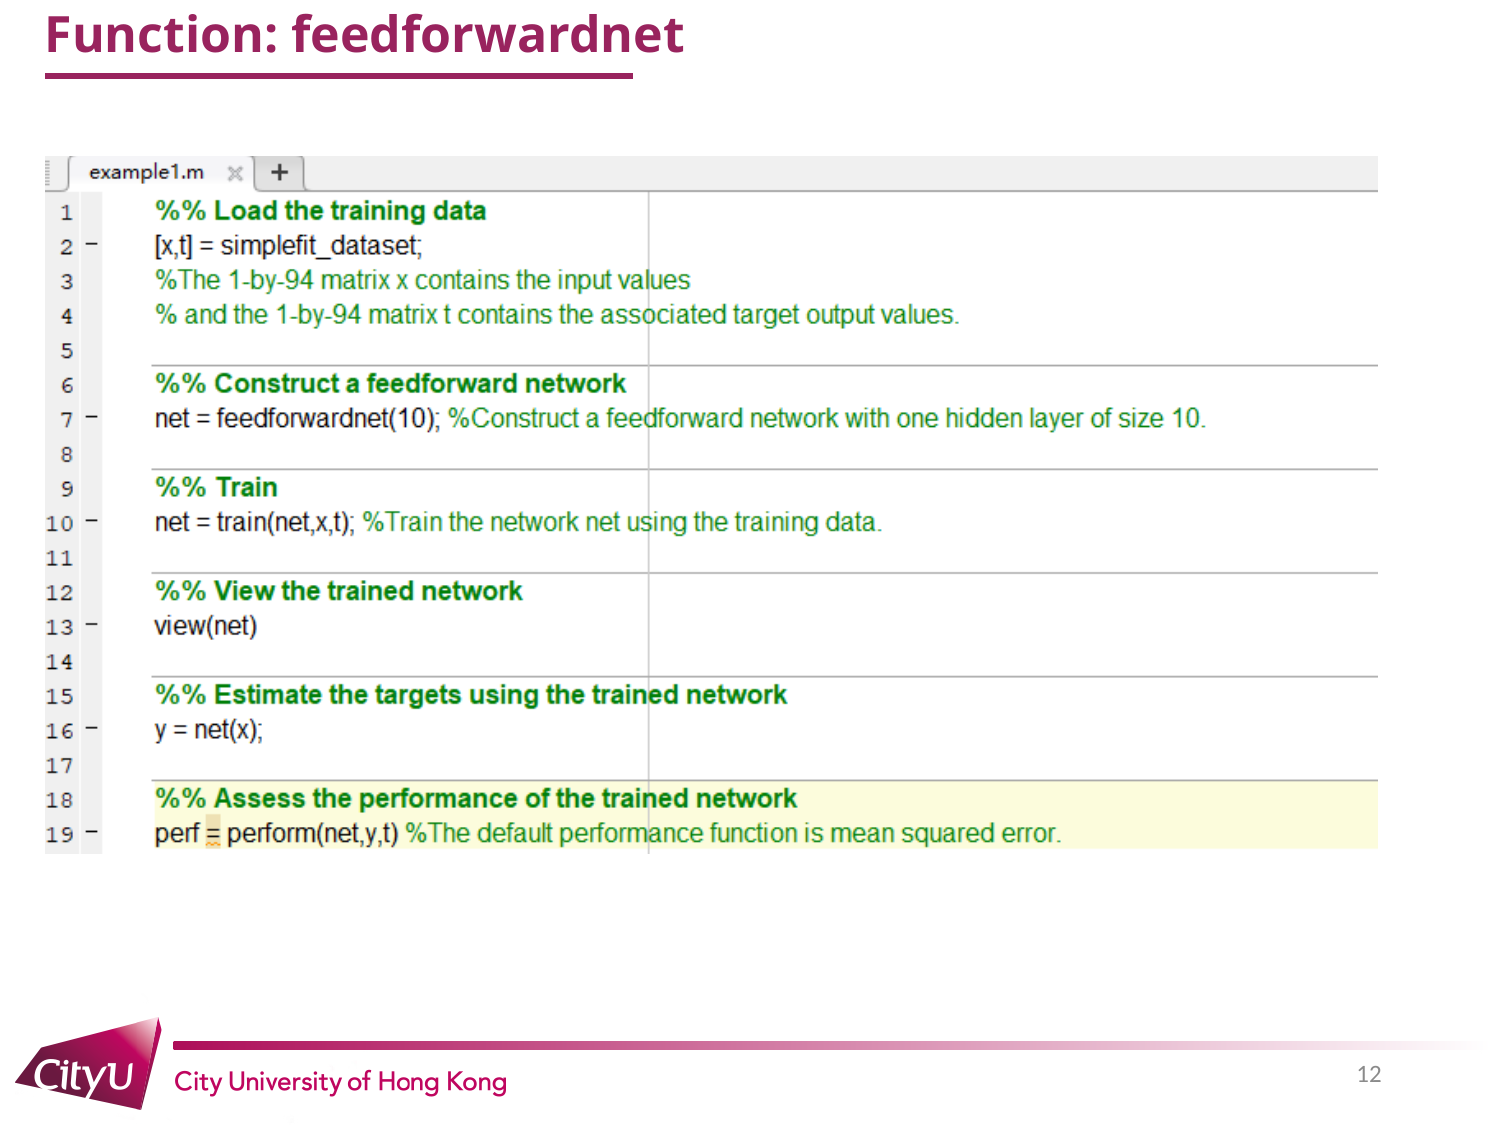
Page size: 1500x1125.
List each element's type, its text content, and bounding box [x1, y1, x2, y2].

slide_number 12 [1059, 1042, 1397, 1103]
title Function: feedforwardnet [0, 0, 1455, 77]
picture [0, 0, 1500, 1125]
